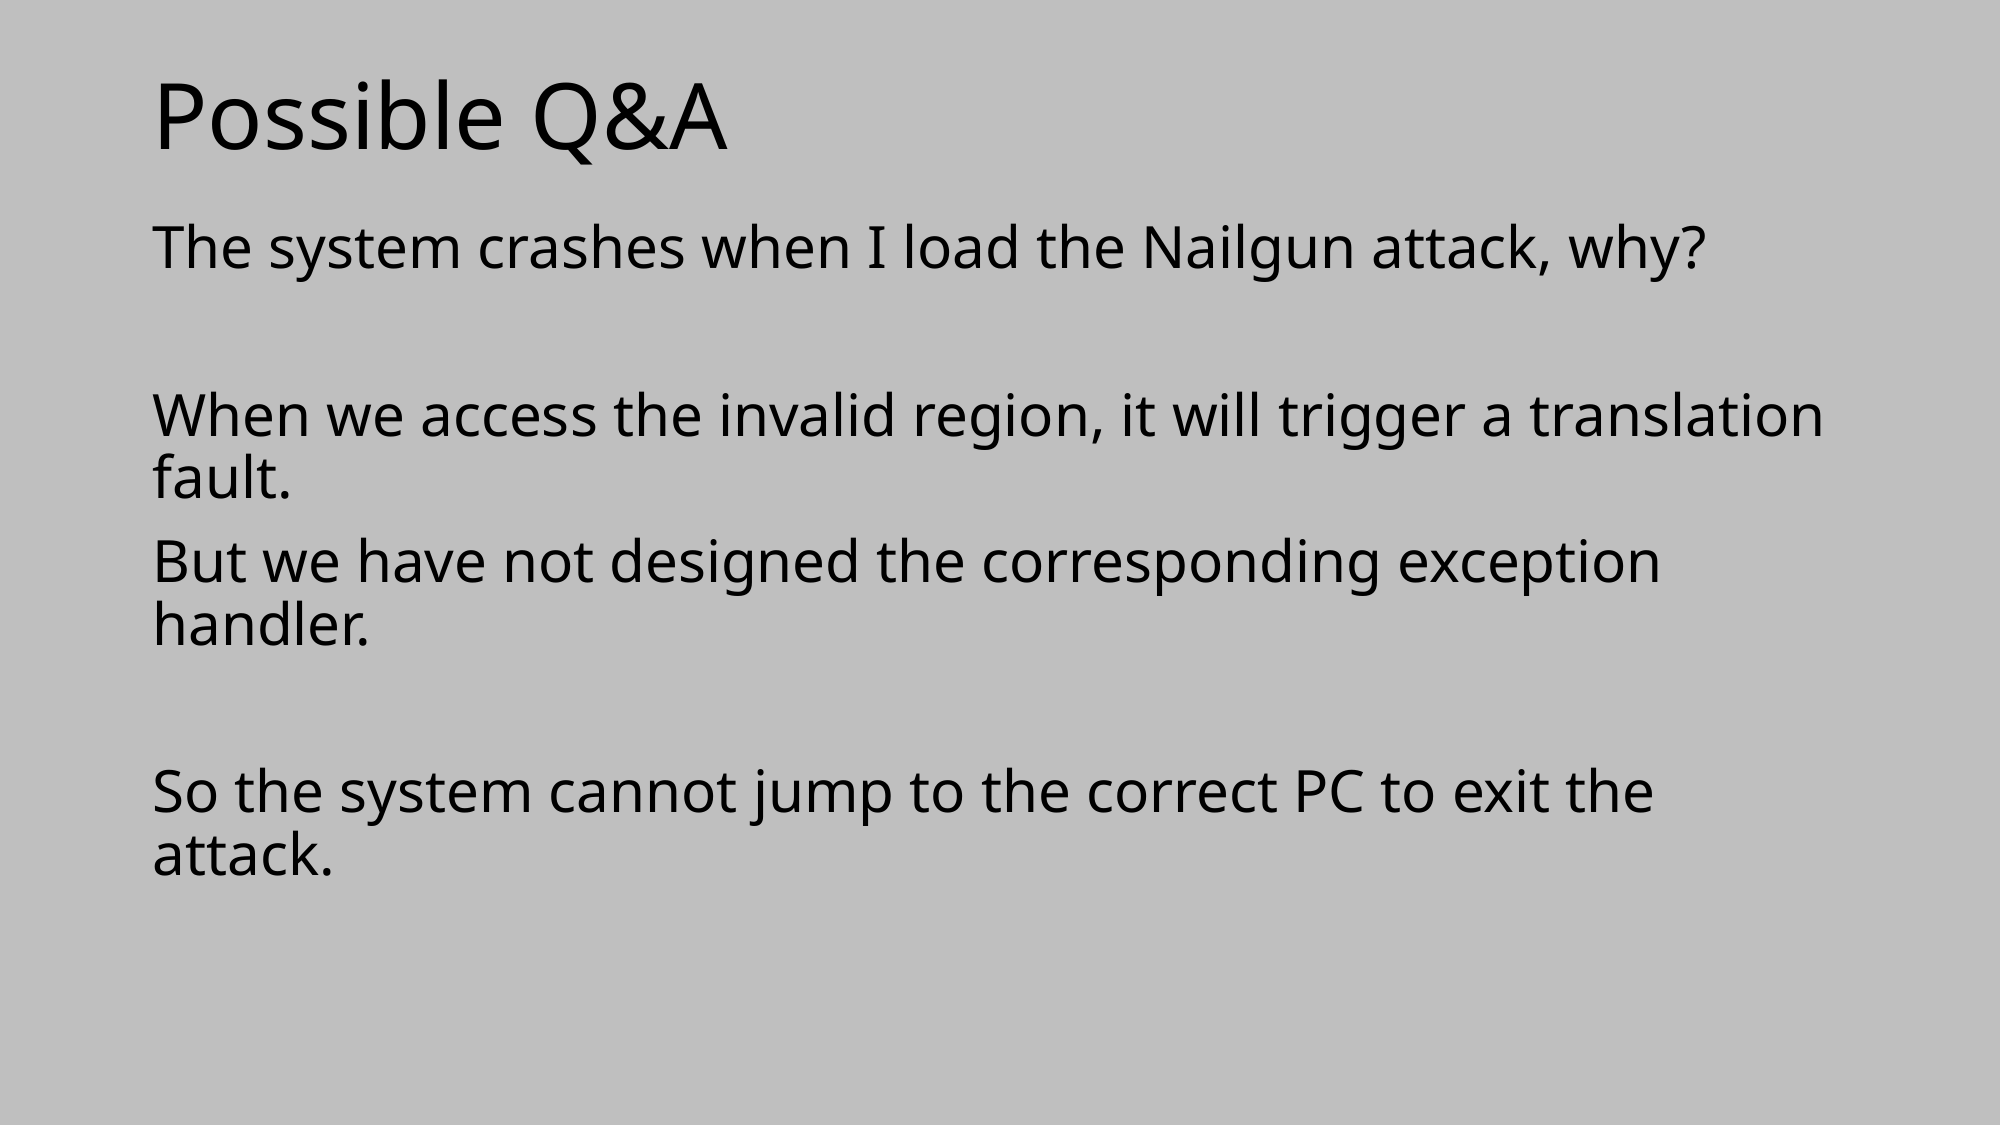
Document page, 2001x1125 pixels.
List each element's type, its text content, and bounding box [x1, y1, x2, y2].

list The system crashes when I load the Nailgun attack, why? When we access the invalid region, it will trigger a translation fault. But we have not designed the corresponding exception handler. So the system cannot jump to the correct PC to exit the attack. [137, 210, 1863, 1014]
title Possible Q&A [137, 59, 1863, 181]
